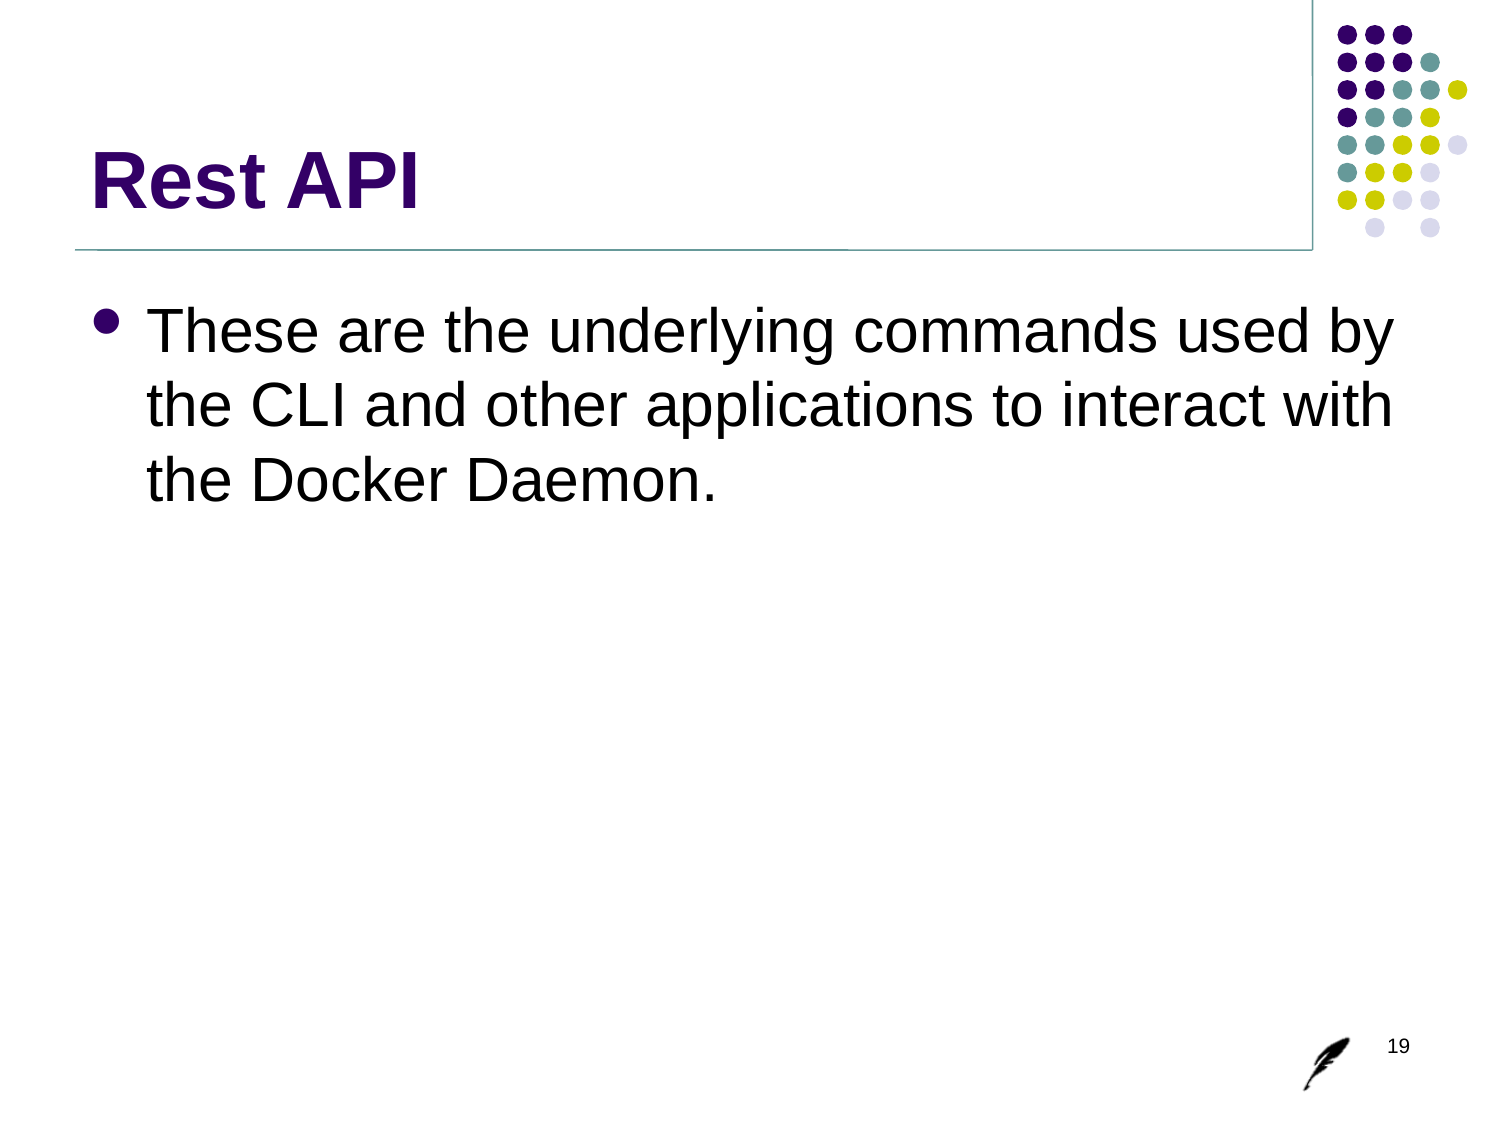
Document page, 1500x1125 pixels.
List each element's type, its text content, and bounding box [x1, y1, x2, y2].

list These are the underlying commands used by the CLI and other applications to interact with the Docker Daemon. [75, 282, 1425, 1006]
slide_number 19 [1074, 1025, 1425, 1100]
title Rest API [75, 20, 1313, 233]
